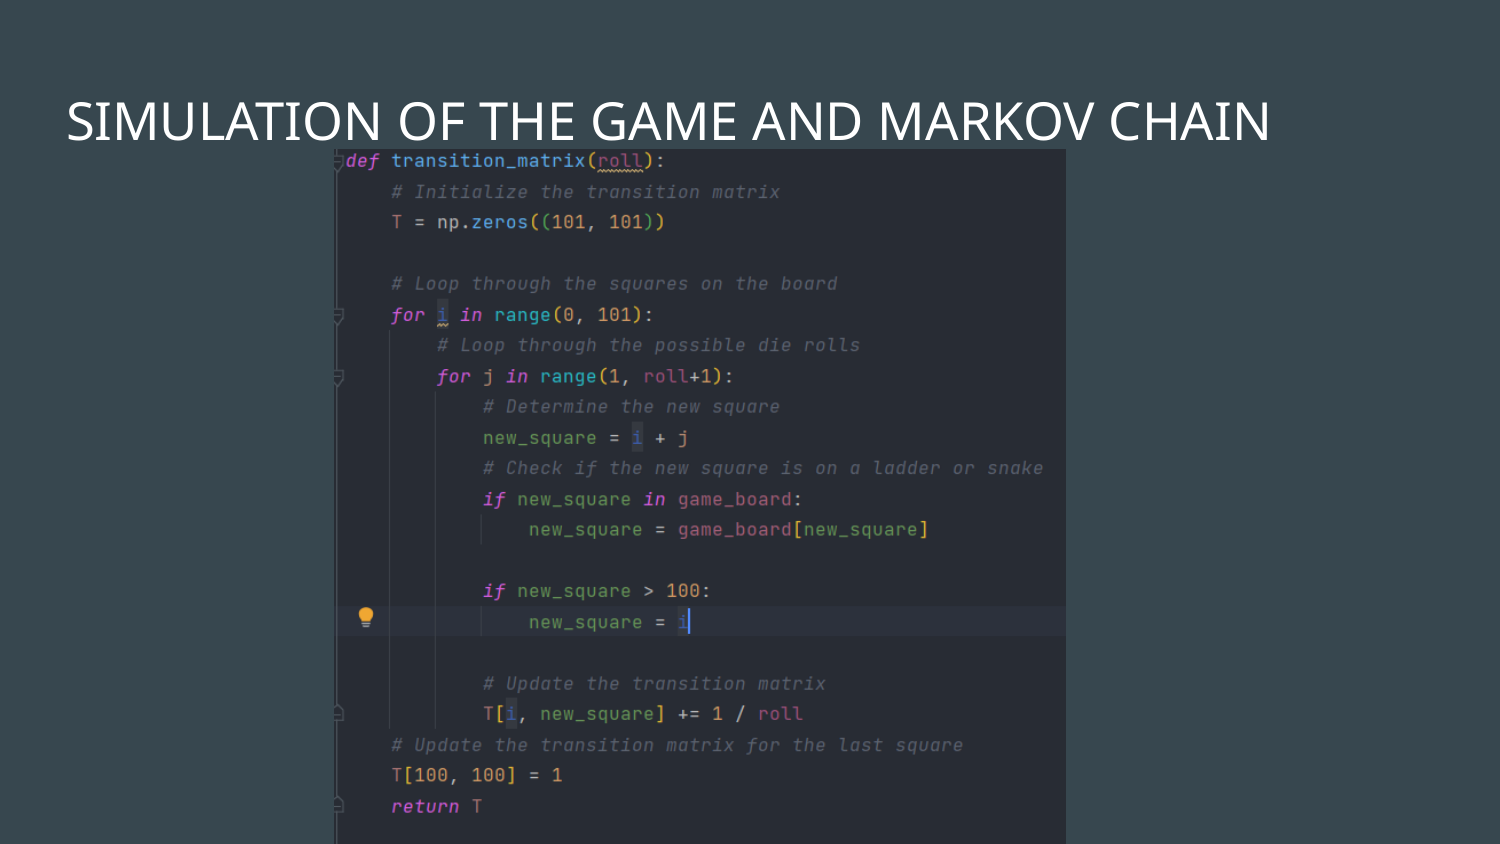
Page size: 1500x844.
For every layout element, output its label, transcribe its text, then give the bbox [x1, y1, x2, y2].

picture [334, 149, 1066, 844]
title SIMULATION OF THE GAME AND MARKOV CHAIN [51, 72, 1449, 167]
